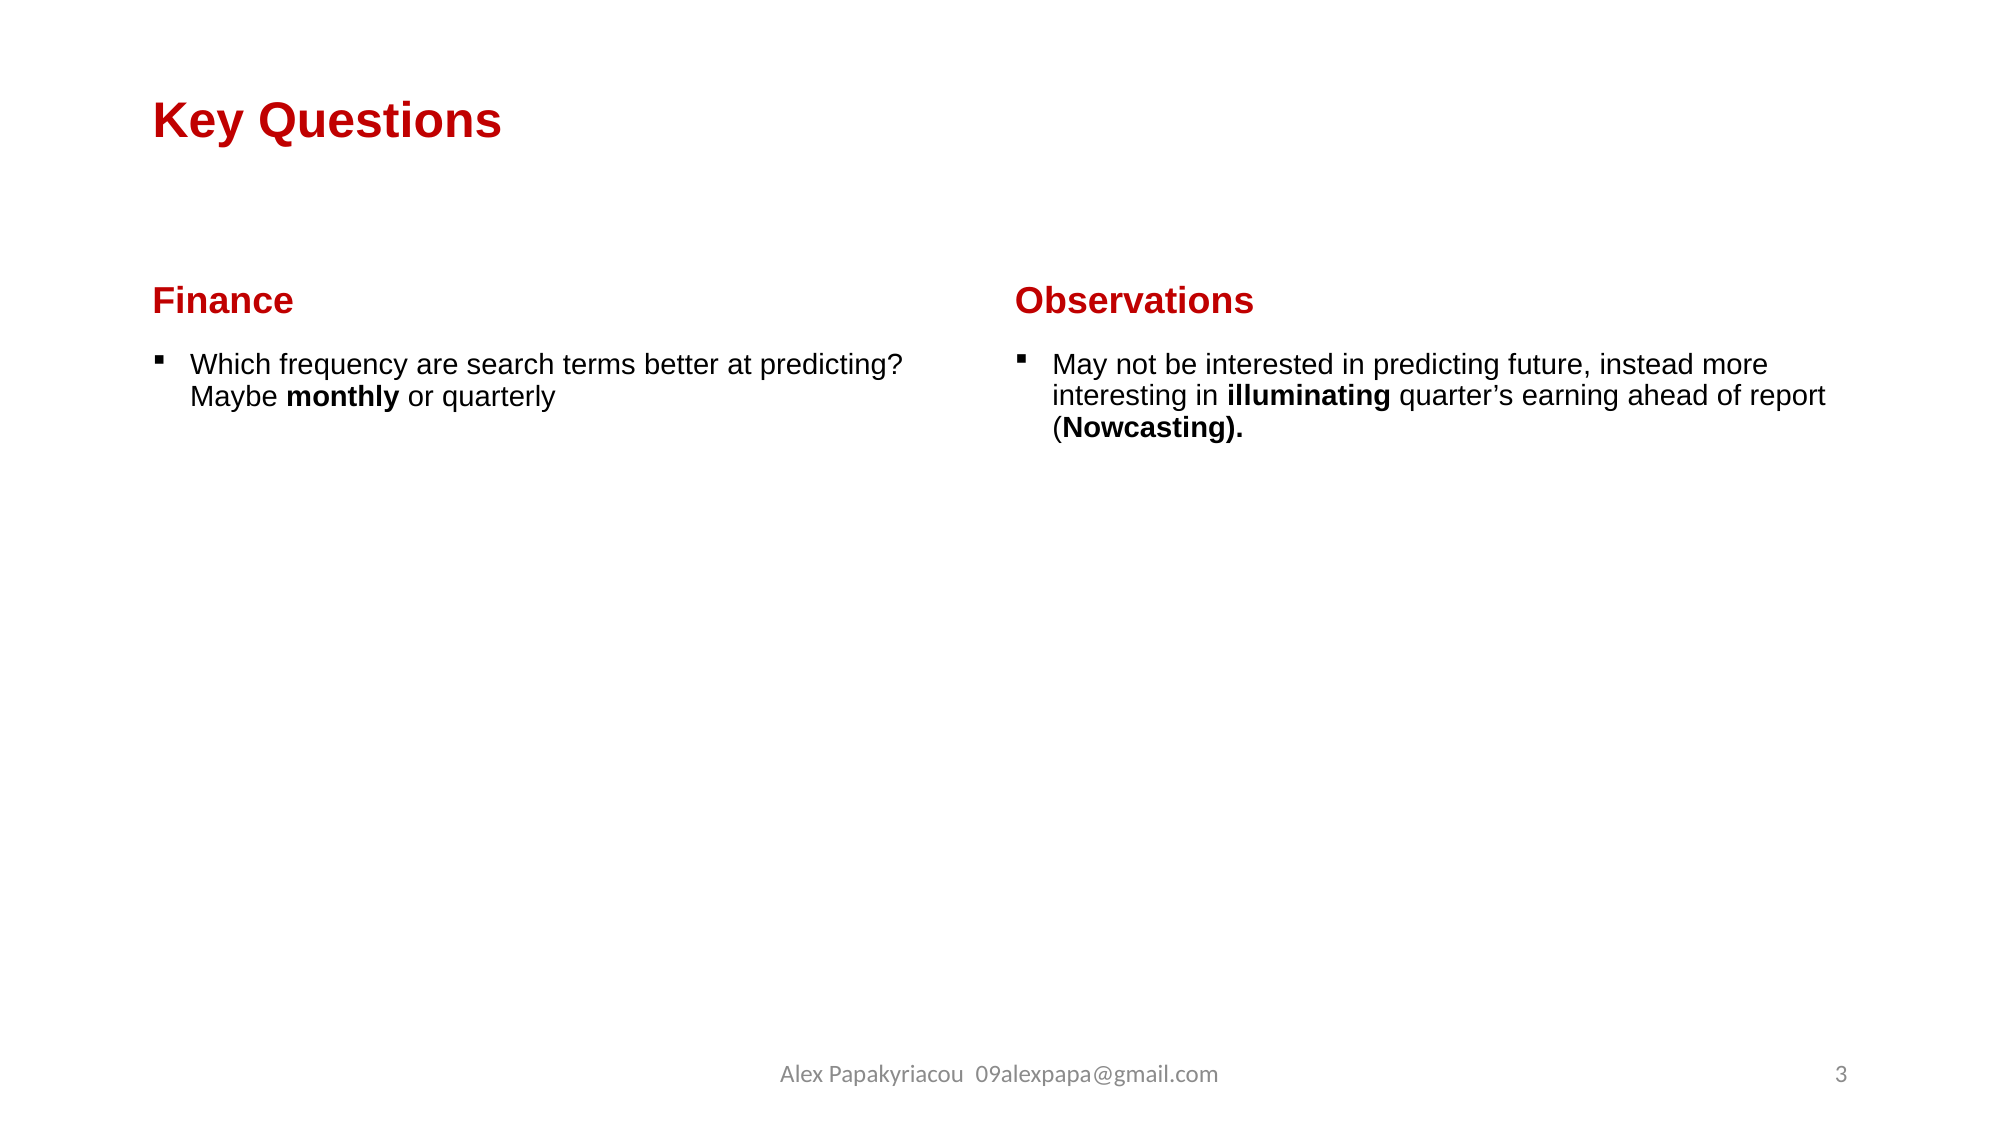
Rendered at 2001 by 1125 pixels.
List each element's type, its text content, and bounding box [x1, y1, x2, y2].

list May not be interested in predicting future, instead more interesting in illuminating quarter’s earning ahead of report (Nowcasting). [999, 341, 1851, 1016]
title Key Questions [137, 59, 1851, 183]
slide_number 3 [1412, 1042, 1863, 1103]
list Which frequency are search terms better at predicting? Maybe monthly or quarterly [137, 341, 984, 1016]
list Finance [137, 194, 984, 330]
list Observations [999, 194, 1851, 330]
footer Alex Papakyriacou 09alexpapa@gmail.com [662, 1042, 1338, 1103]
